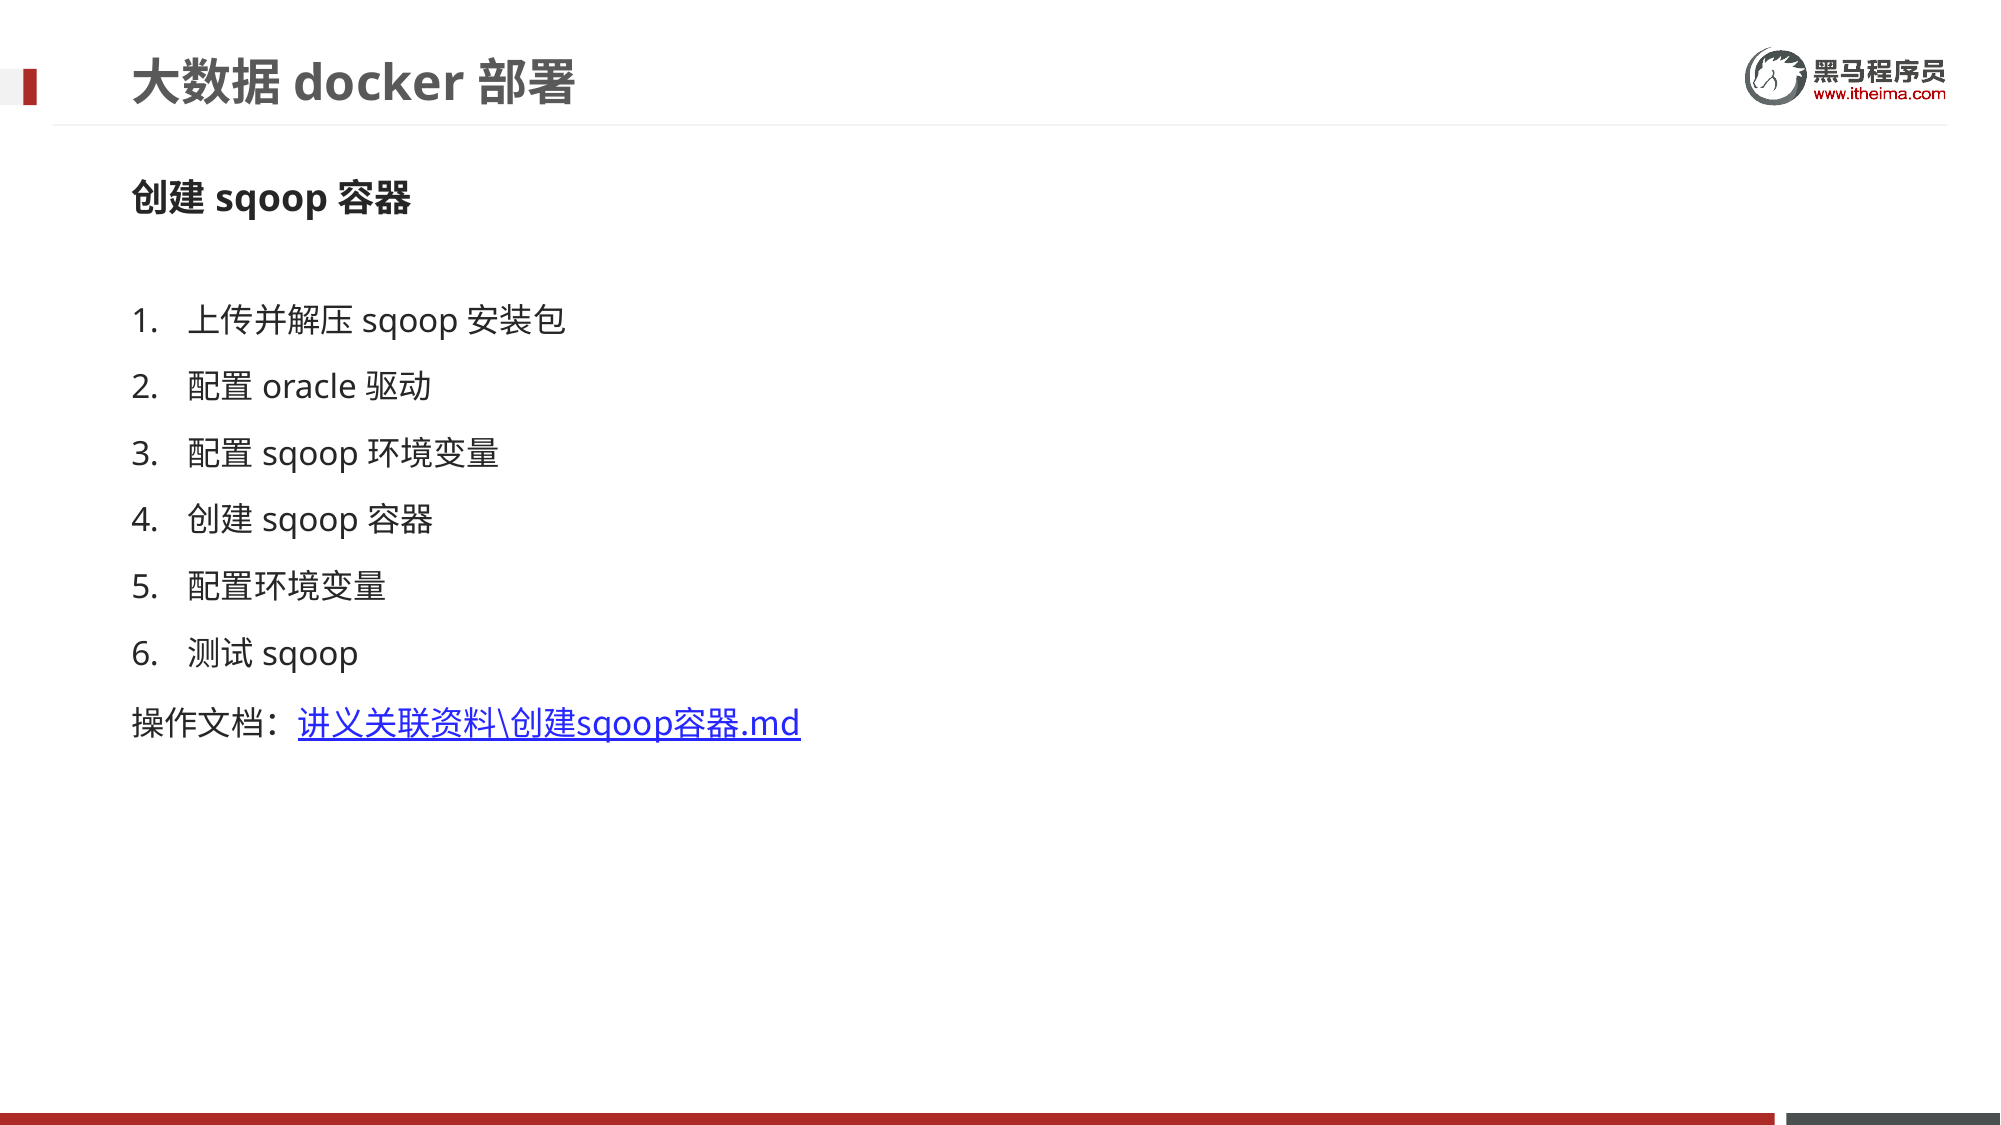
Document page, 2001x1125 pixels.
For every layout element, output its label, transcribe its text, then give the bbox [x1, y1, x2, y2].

list 创建sqoop容器 [116, 154, 1872, 239]
picture [1744, 46, 1946, 106]
list 上传并解压sqoop安装包 配置oracle驱动 配置sqoop环境变量 创建sqoop容器 配置环境变量 测试sqoop 操作文档：讲义关联资料\创建sqoop容器.md [116, 271, 1872, 964]
title 大数据docker部署 [116, 38, 1556, 124]
